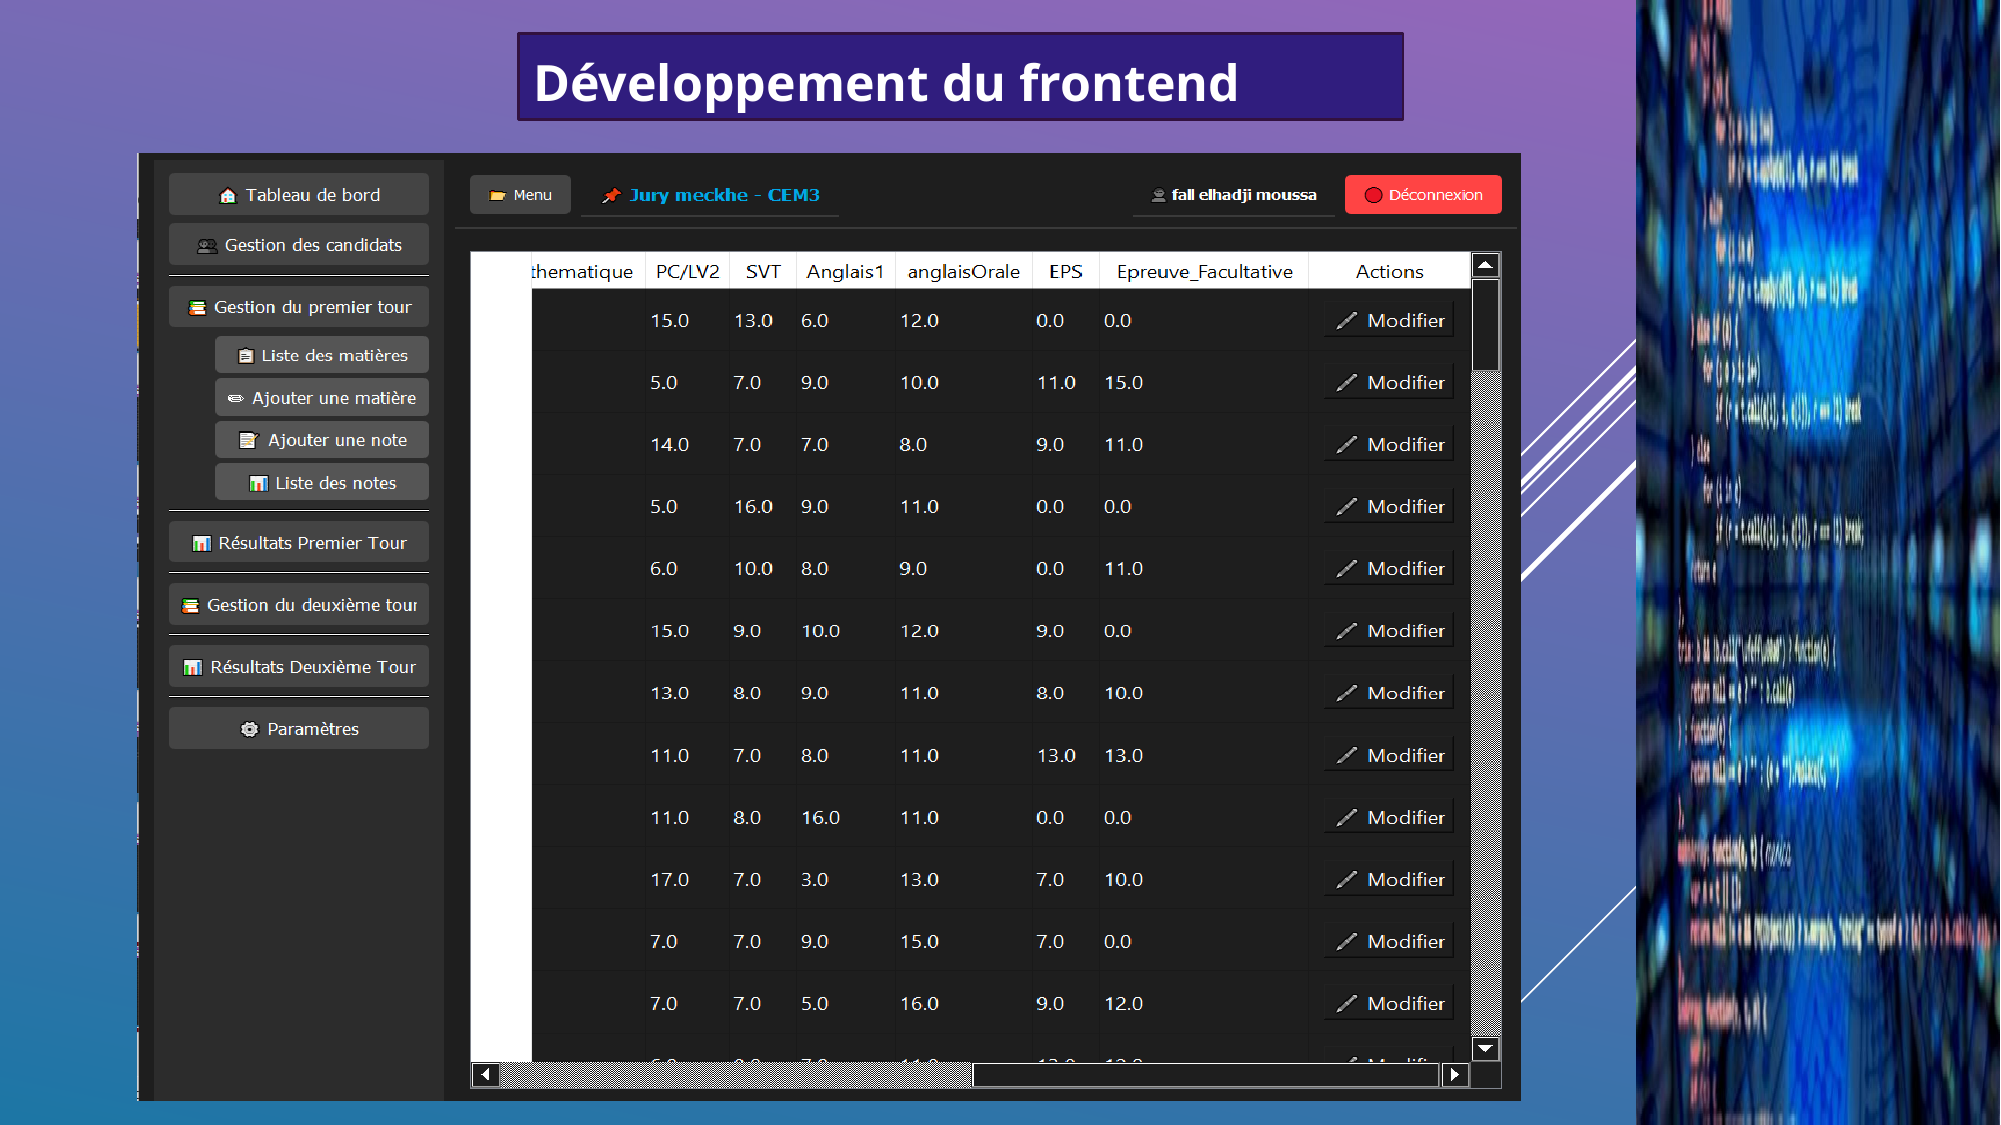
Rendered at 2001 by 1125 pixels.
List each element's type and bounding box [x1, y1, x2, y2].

picture [136, 152, 1521, 1101]
picture [1636, 0, 2000, 1125]
text_box [237, 33, 1805, 120]
